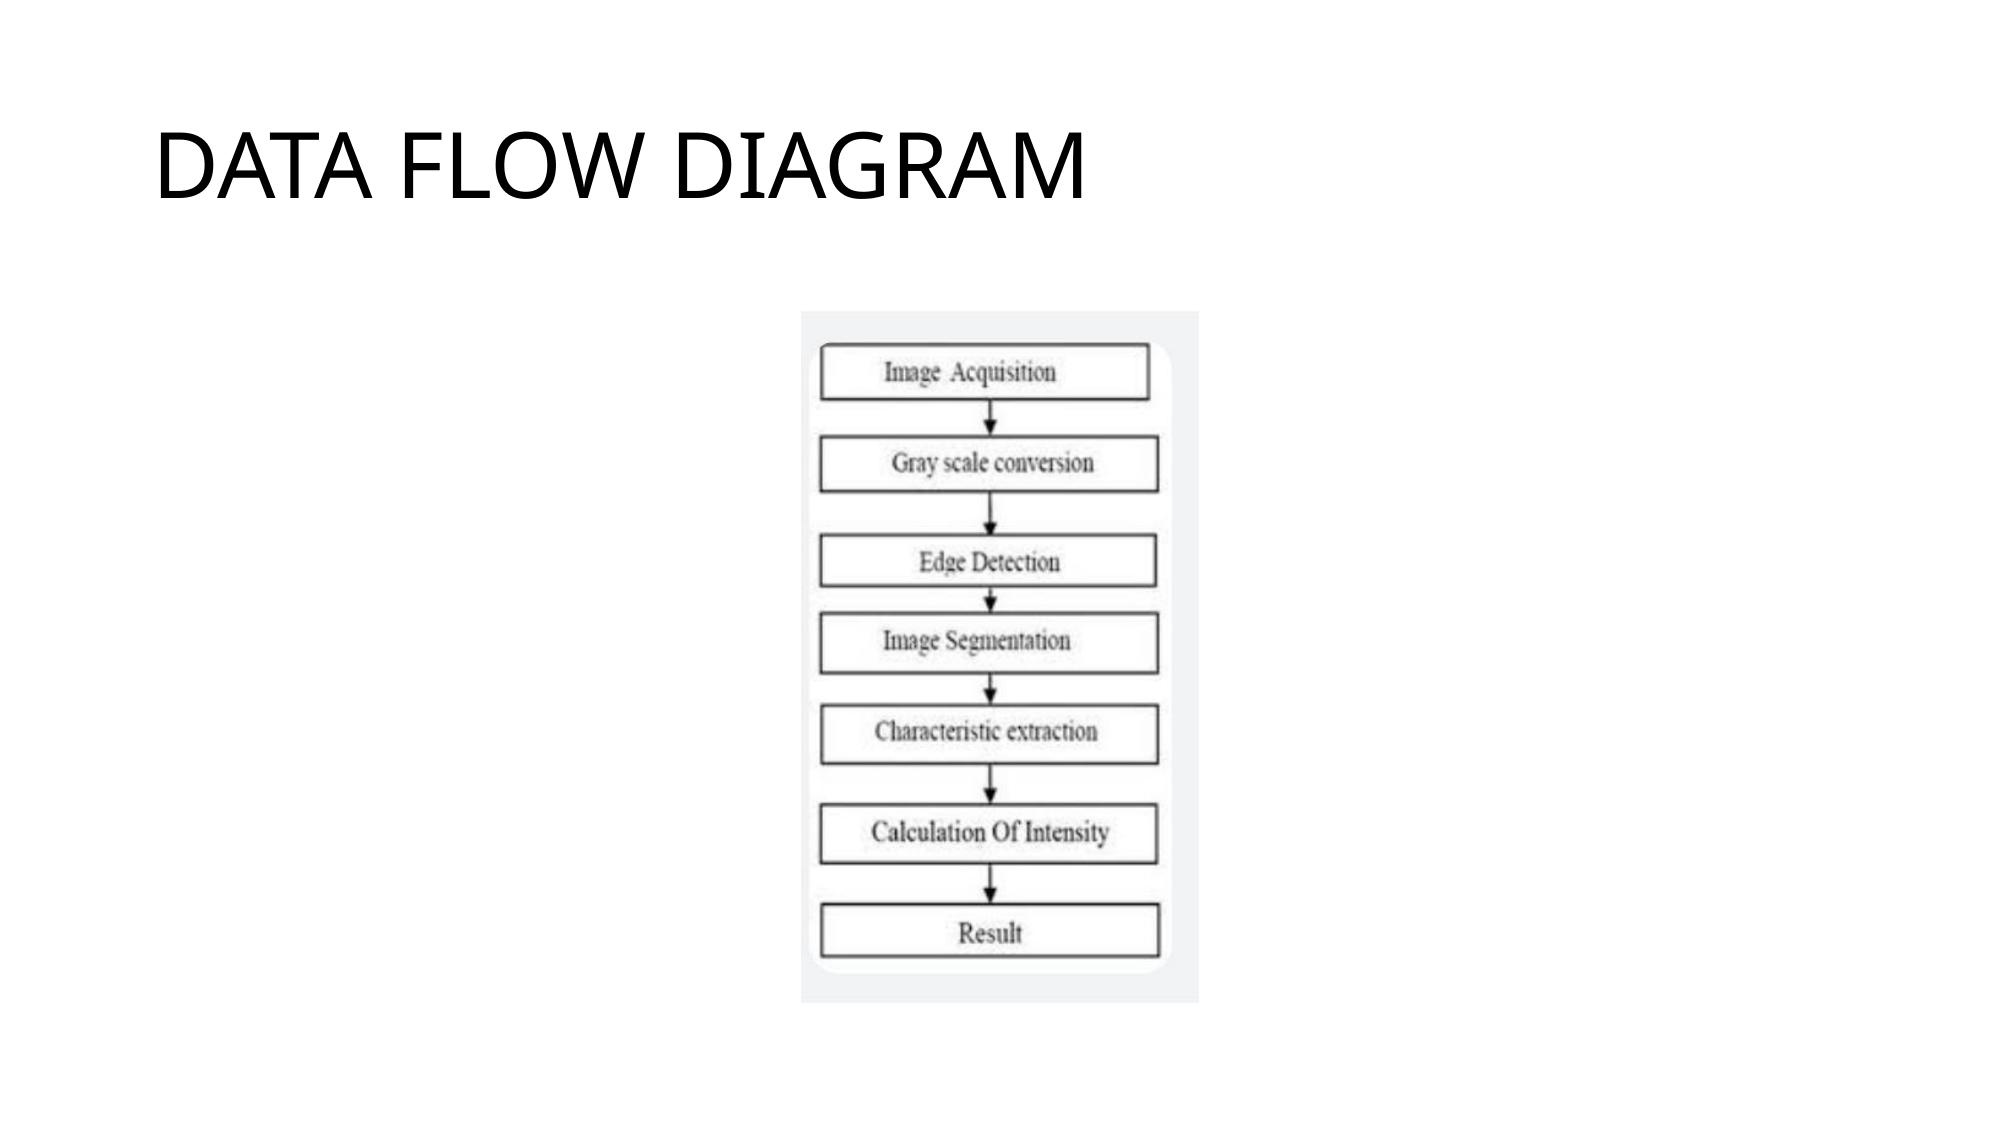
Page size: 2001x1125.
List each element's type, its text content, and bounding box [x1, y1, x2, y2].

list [800, 299, 1199, 1014]
title DATA FLOW DIAGRAM [137, 59, 1863, 278]
